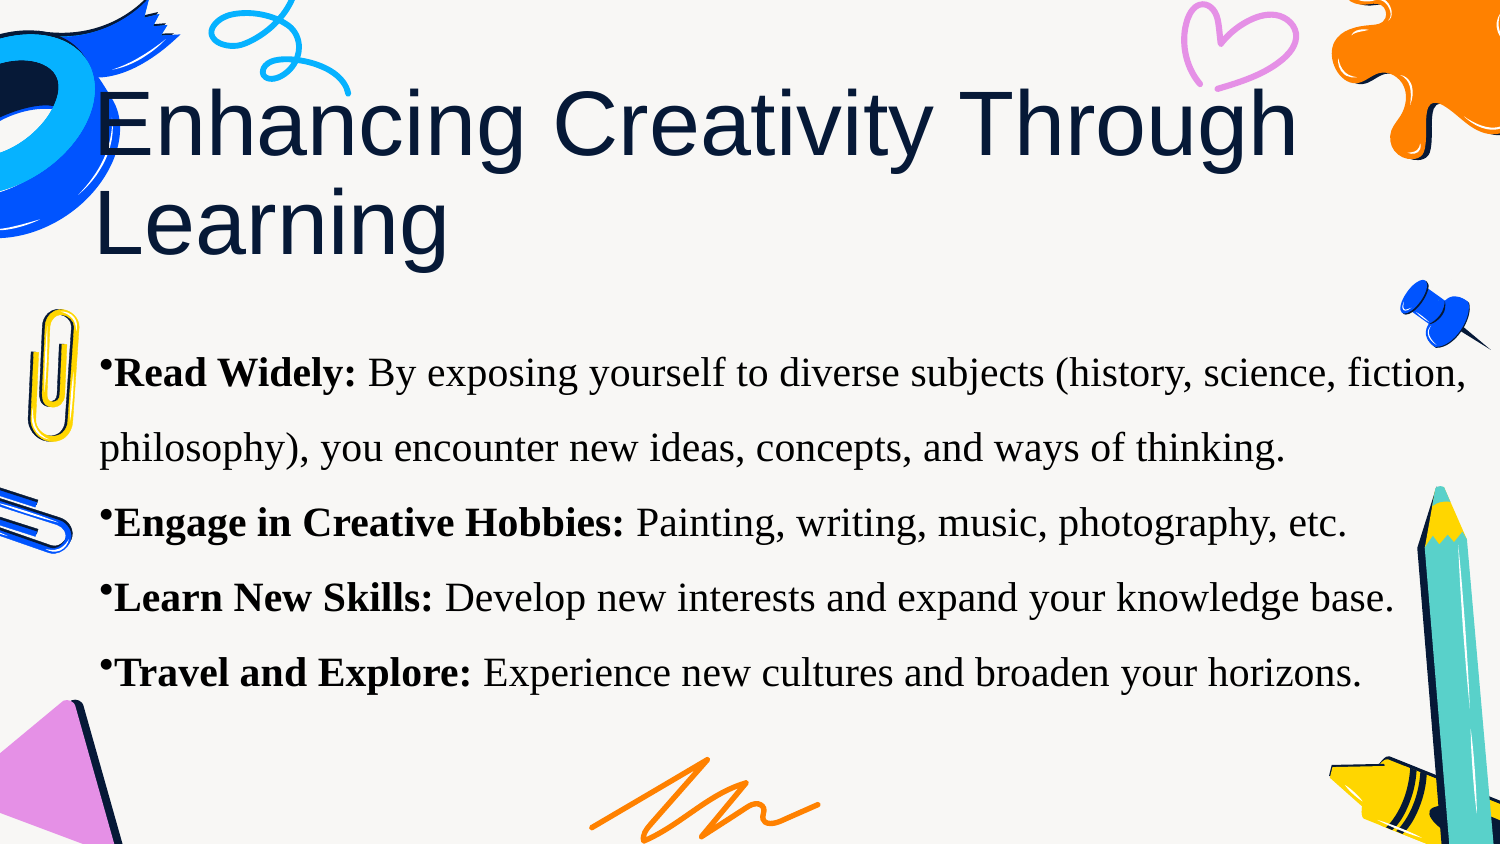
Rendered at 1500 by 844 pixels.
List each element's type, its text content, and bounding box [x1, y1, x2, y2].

title Enhancing Creativity Through Learning [93, 88, 1425, 254]
subtitle Read Widely: By exposing yourself to diverse subjects (history, science, fiction, philosophy), you encounter new ideas, concepts, and ways of thinking. Engage in Creative Hobbies: Painting, writing, music, photography, etc. Learn New Skills: Develop new interests and expand your knowledge base. Travel and Explore: Experience new cultures and broaden your horizons. [84, 254, 1500, 760]
